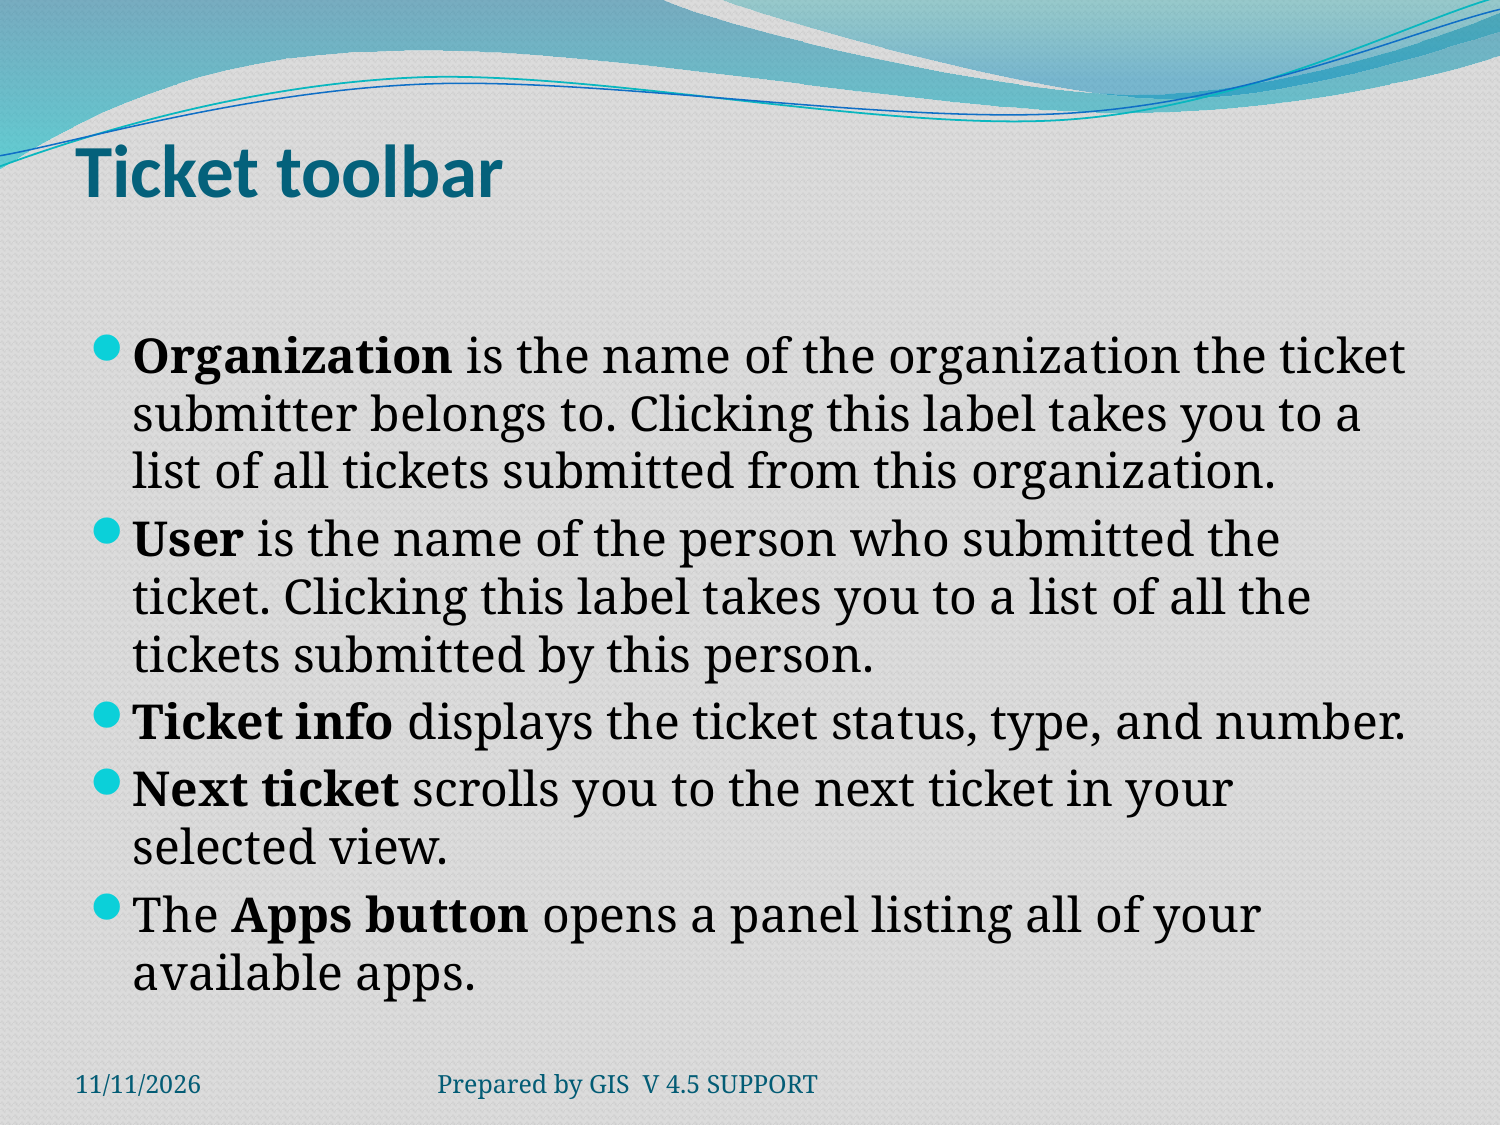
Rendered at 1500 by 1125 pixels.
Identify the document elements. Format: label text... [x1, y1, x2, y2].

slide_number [75, 1042, 425, 1103]
list Organization is the name of the organization the ticket submitter belongs to. Clicking this label takes you to a list of all tickets submitted from this organization. User is the name of the person who submitted the ticket. Clicking this label takes you to a list of all the tickets submitted by this person. Ticket info displays the ticket status, type, and number. Next ticket scrolls you to the next ticket in your selected view. The Apps button opens a panel listing all of your available apps. [75, 317, 1425, 1038]
footer Prepared by GIS V 4.5 SUPPORT [437, 1042, 988, 1103]
title Ticket toolbar [75, 115, 1425, 303]
